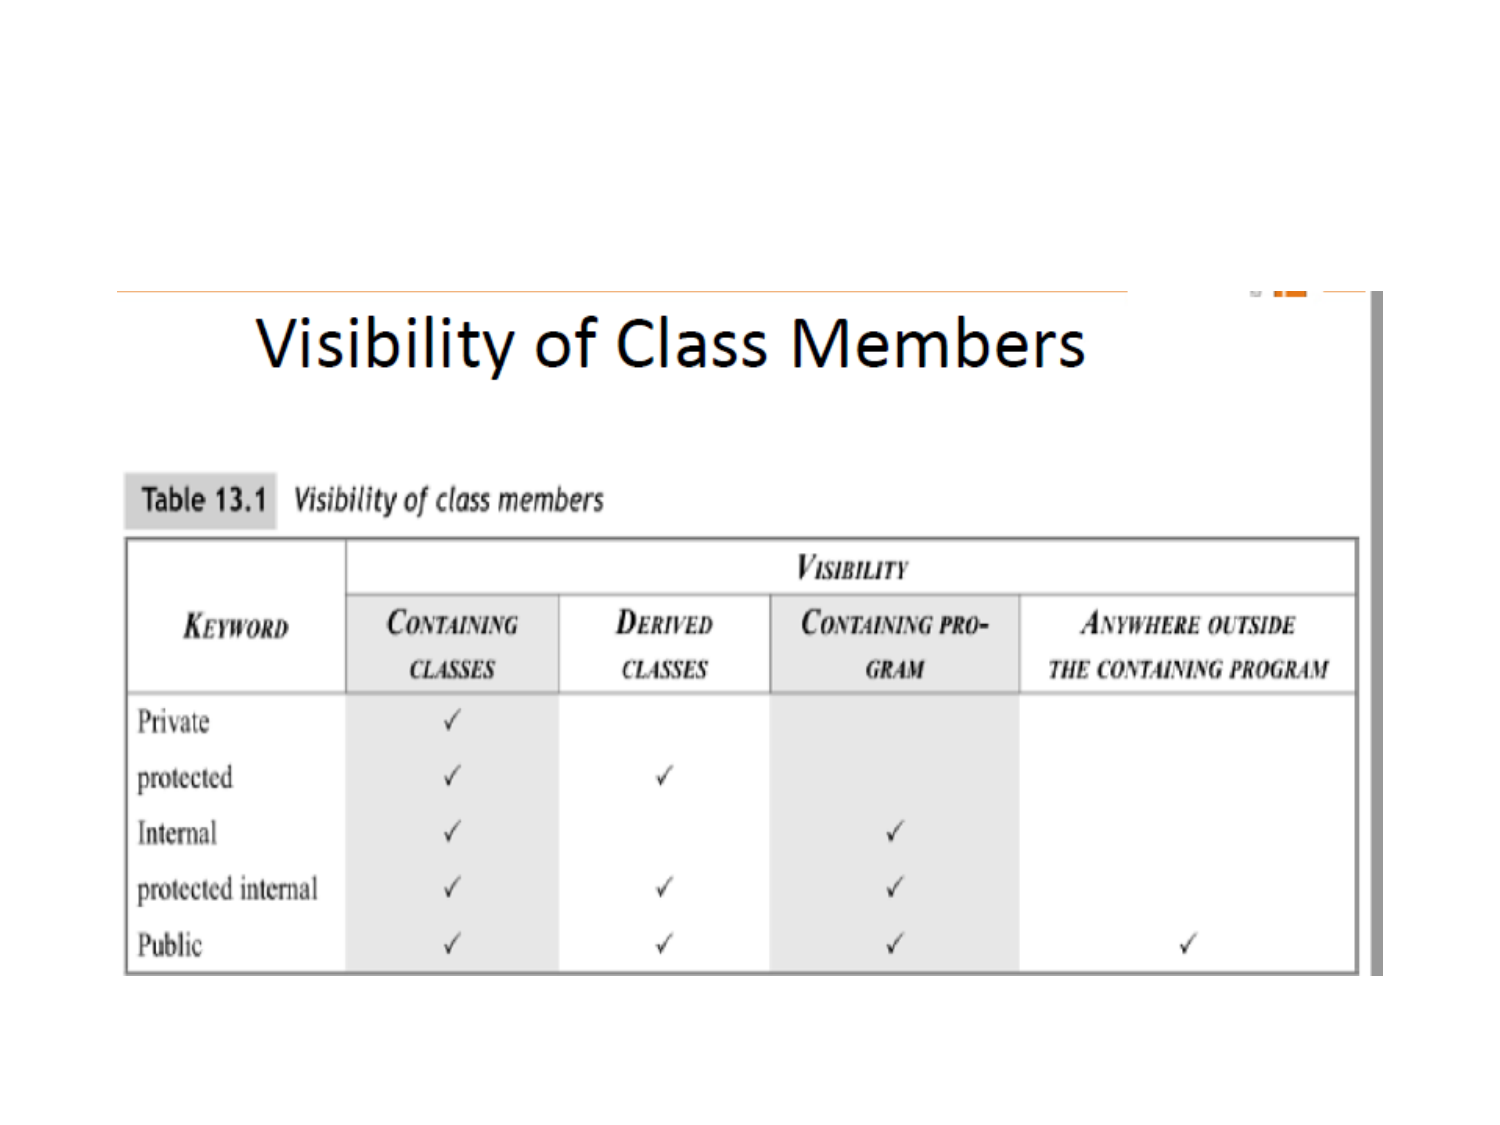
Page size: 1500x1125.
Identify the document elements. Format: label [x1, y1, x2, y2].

list [117, 291, 1383, 977]
